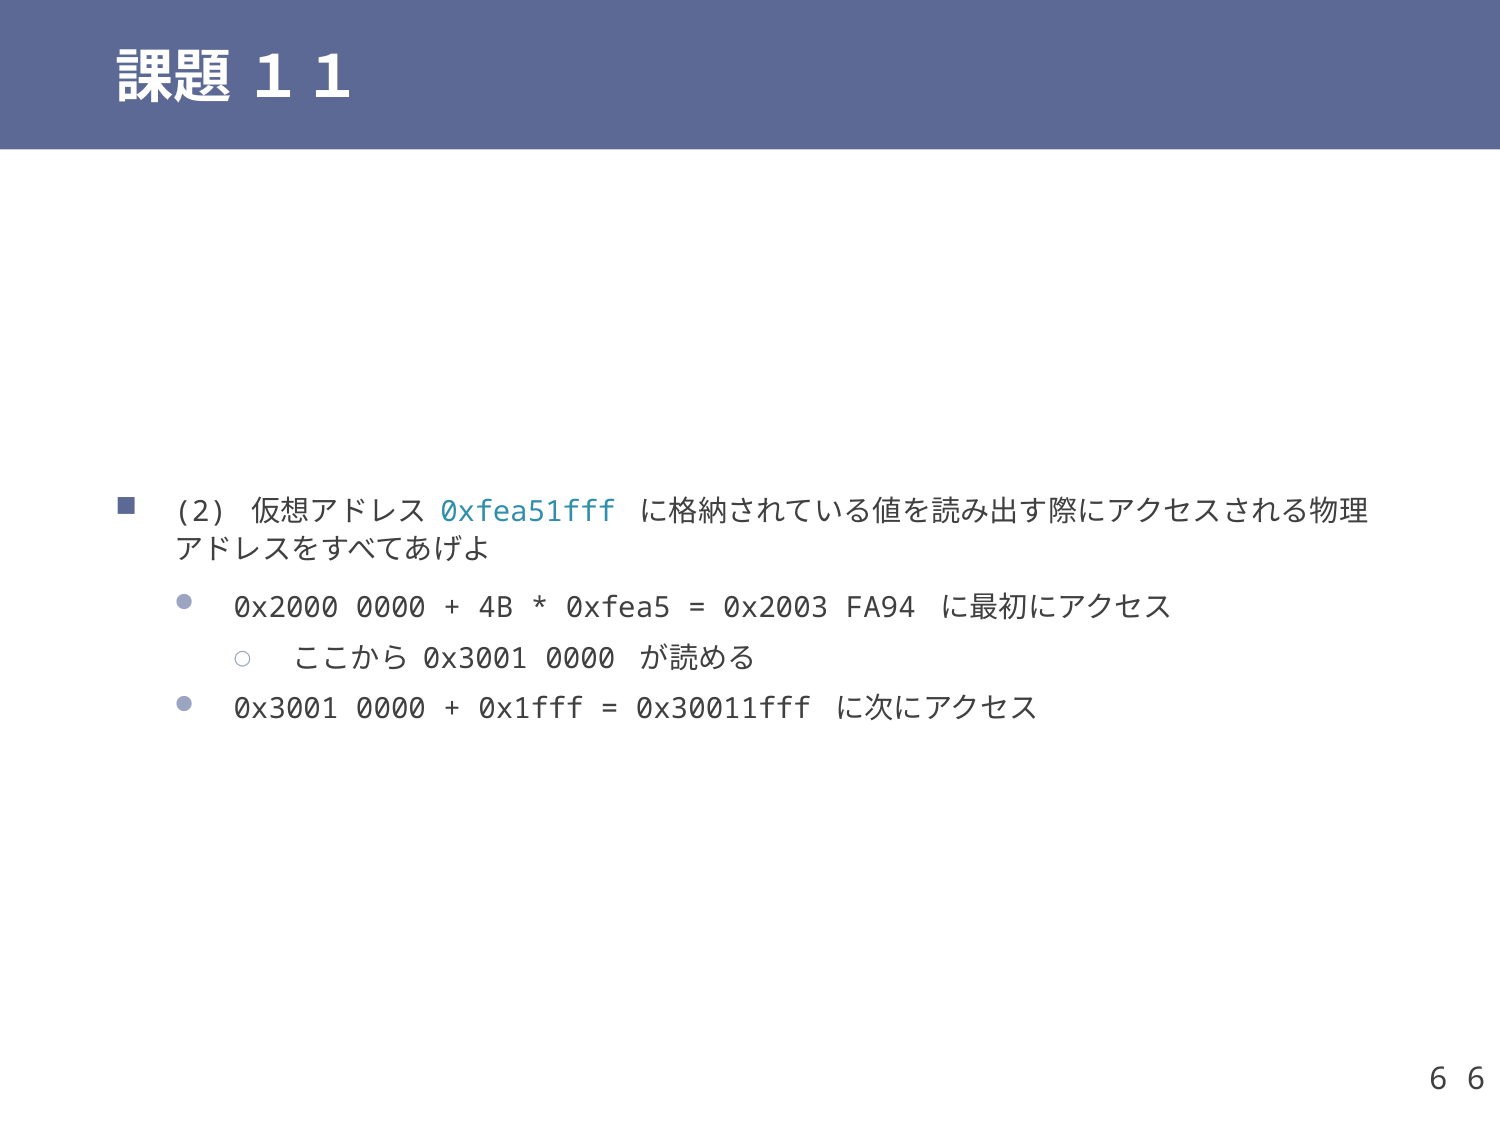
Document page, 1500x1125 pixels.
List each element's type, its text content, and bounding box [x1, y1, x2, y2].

title 課題 １１ [100, 0, 1500, 150]
list (2) 仮想アドレス 0xfea51fff に格納されている値を読み出す際にアクセスされる物理アドレスをすべてあげよ 0x2000 0000 + 4B * 0xfea5 = 0x2003 FA94 に最初にアクセス ここから 0x3001 0000 が読める 0x3001 0000 + 0x1fff = 0x30011fff に次にアクセス [100, 178, 1386, 1036]
slide_number 6 [1381, 1034, 1500, 1125]
